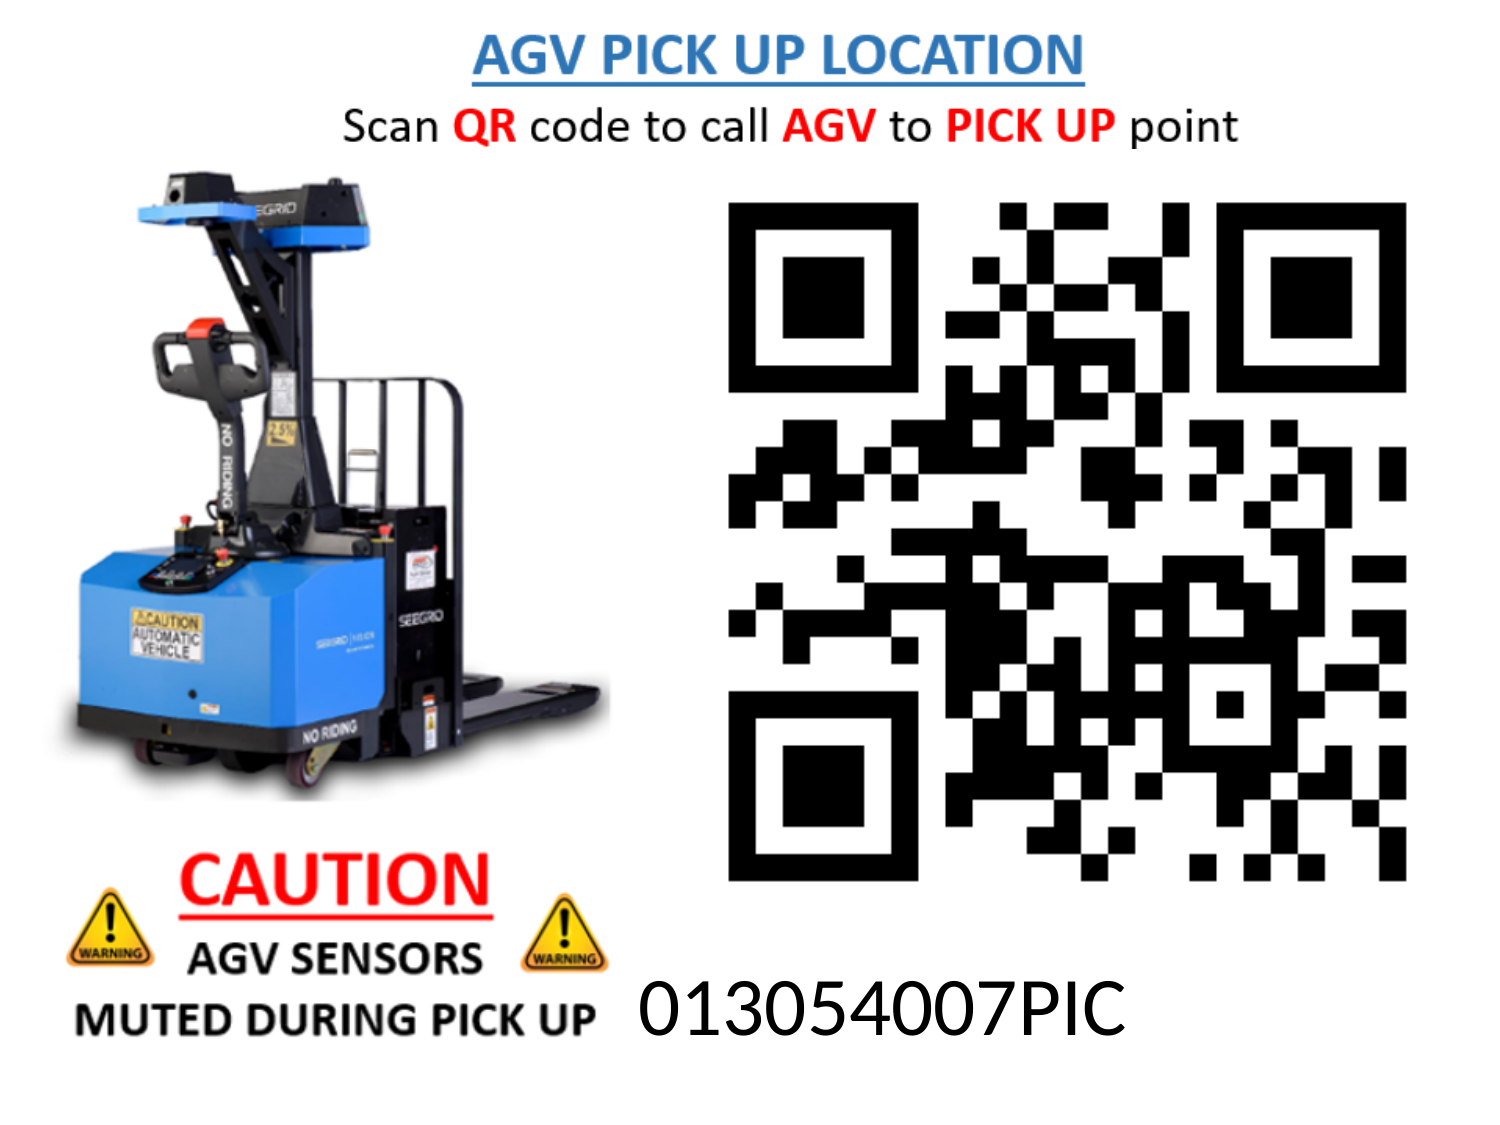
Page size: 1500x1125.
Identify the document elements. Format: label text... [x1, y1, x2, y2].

text_box AGP00S013054007PIC [641, 900, 1142, 1060]
picture [37, 0, 1461, 1068]
